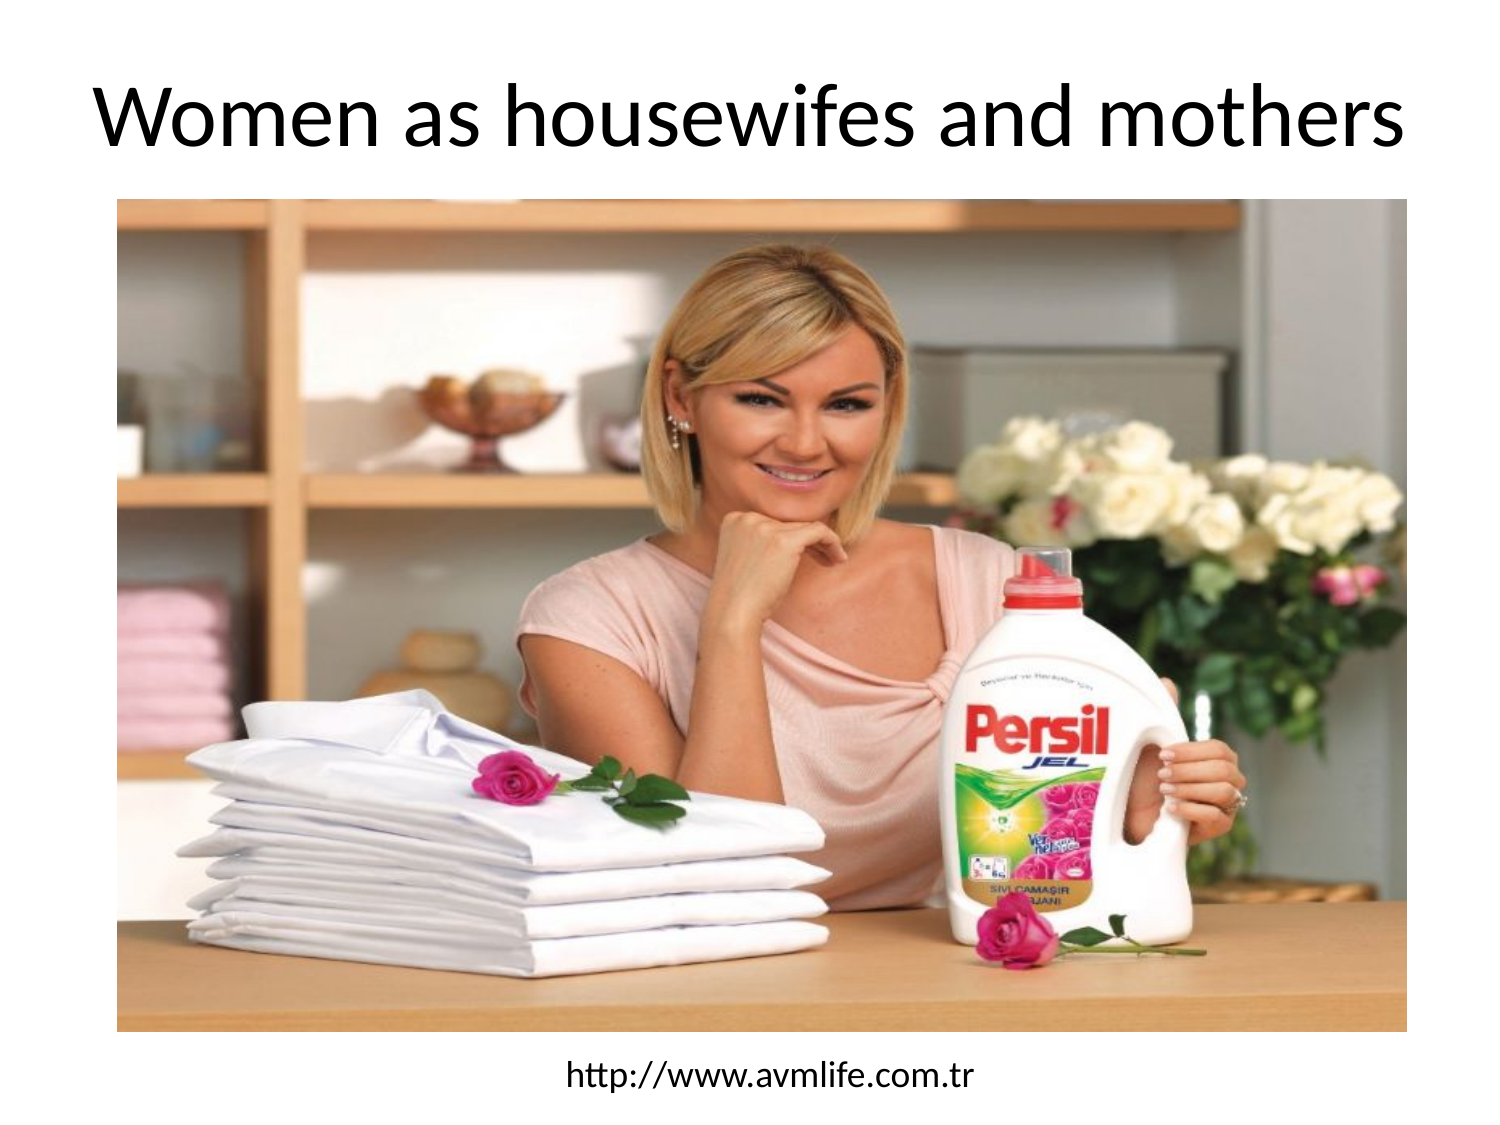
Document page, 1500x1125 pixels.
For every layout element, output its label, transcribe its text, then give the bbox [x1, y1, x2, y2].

title Women as housewifes and mothers [75, 45, 1425, 176]
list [116, 198, 1407, 1032]
text_box http://www.avmlife.com.tr [550, 1042, 1008, 1103]
